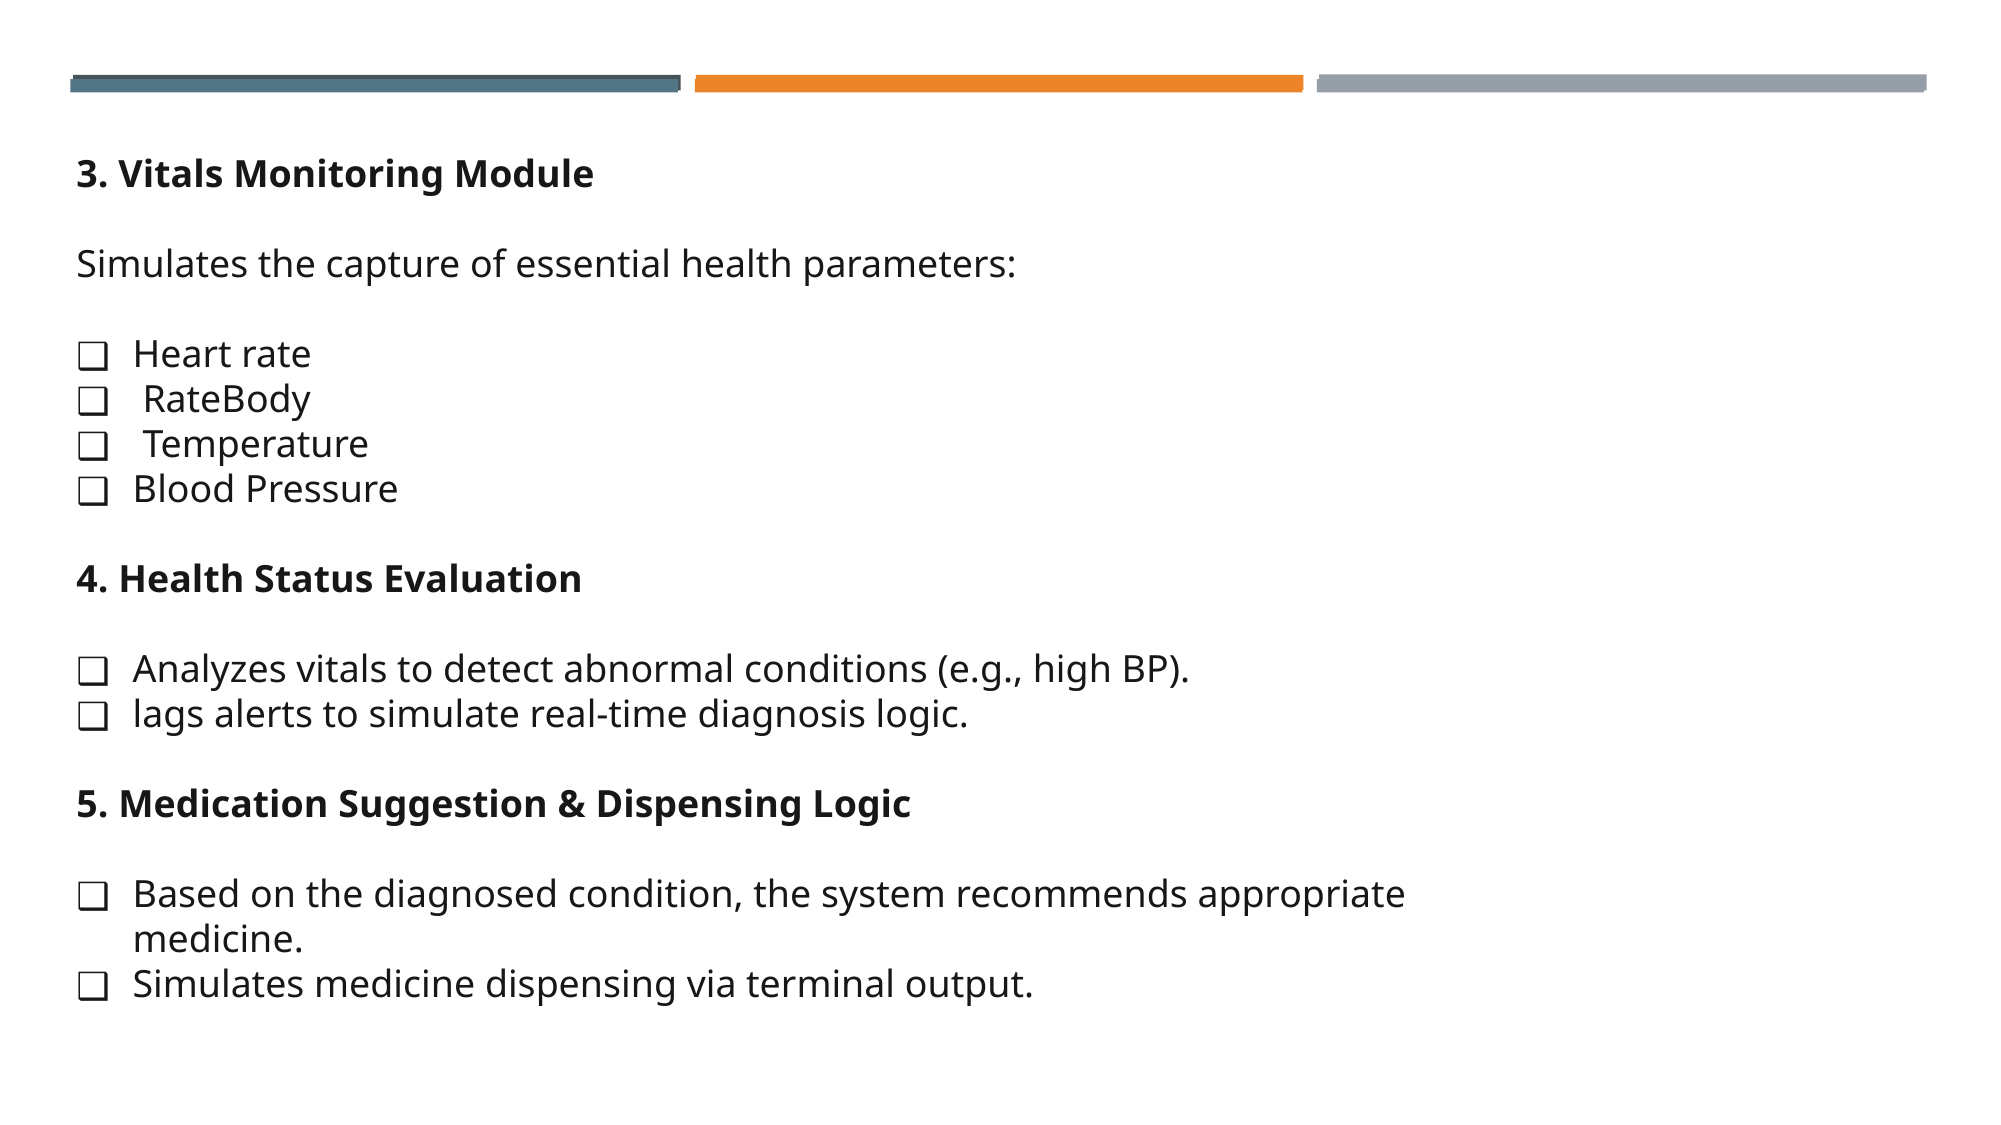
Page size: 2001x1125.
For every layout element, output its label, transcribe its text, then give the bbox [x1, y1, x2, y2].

text_box 3. Vitals Monitoring Module Simulates the capture of essential health parameters: Heart rate RateBody Temperature Blood Pressure 4. Health Status Evaluation Analyzes vitals to detect abnormal conditions (e.g., high BP). lags alerts to simulate real-time diagnosis logic. 5. Medication Suggestion & Dispensing Logic Based on the diagnosed condition, the system recommends appropriate medicine. Simulates medicine dispensing via terminal output. [61, 142, 1586, 1013]
